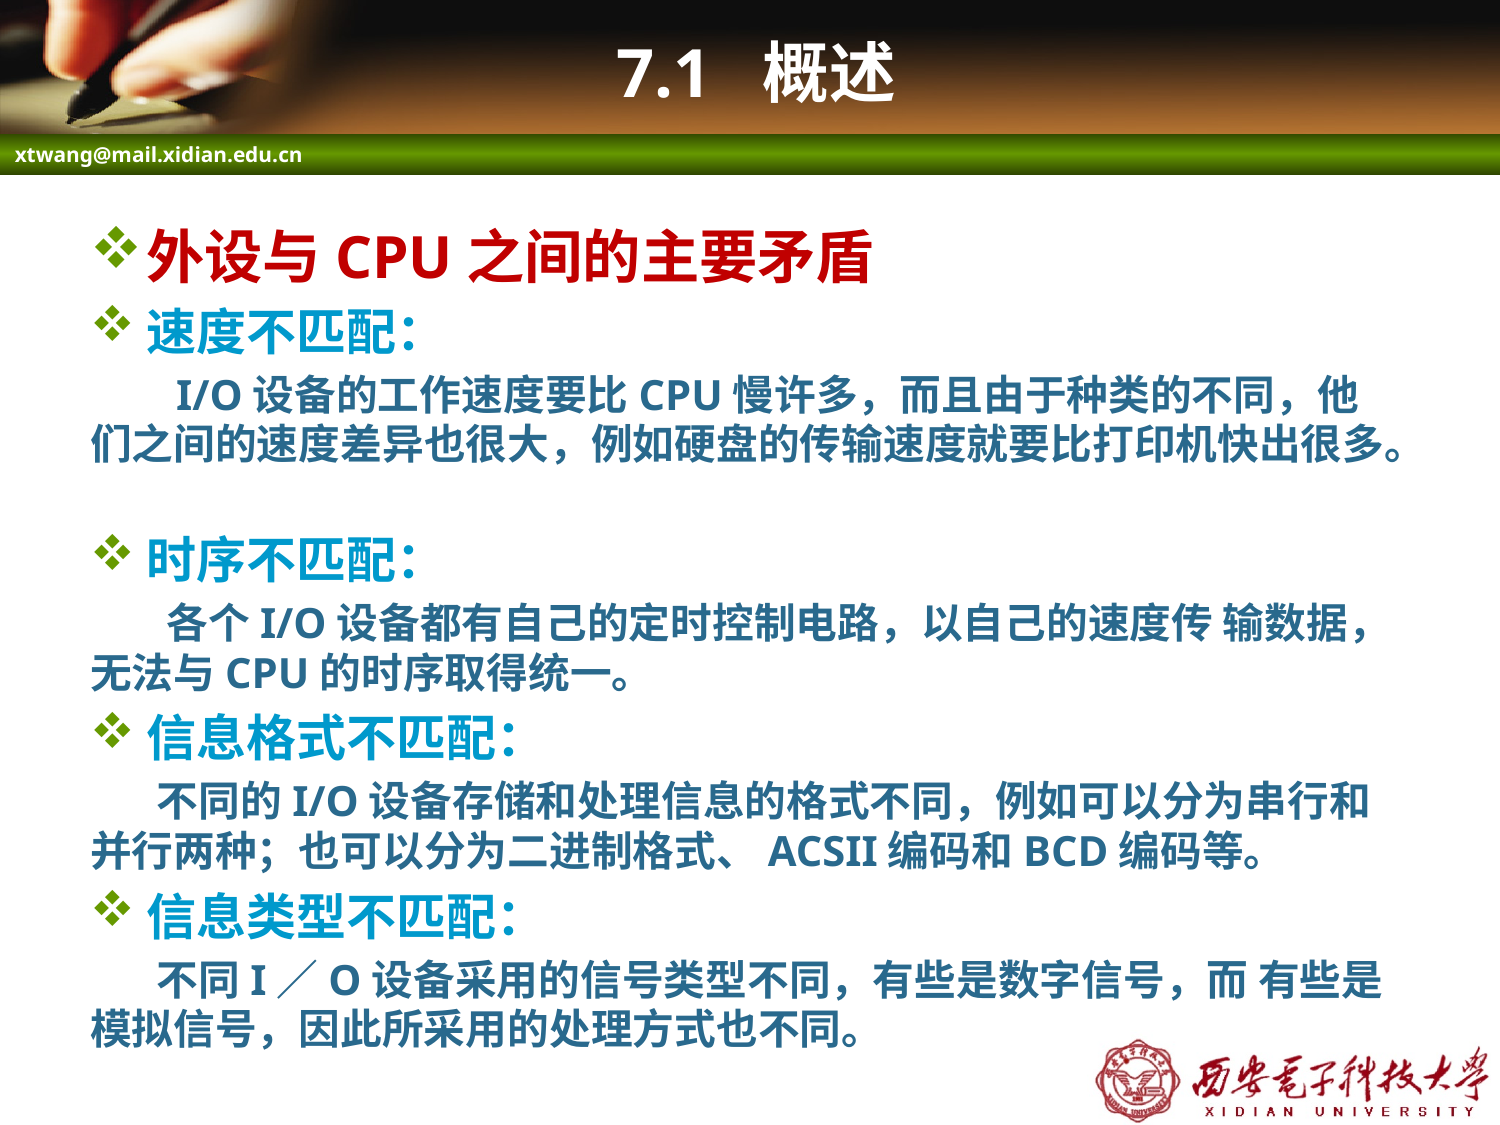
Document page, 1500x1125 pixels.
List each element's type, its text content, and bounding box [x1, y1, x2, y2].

picture [1087, 1030, 1497, 1125]
title 7.1 概述 [75, 24, 1438, 118]
picture [0, 0, 1500, 134]
list 外设与CPU之间的主要矛盾 速度不匹配： I/O设备的工作速度要比CPU慢许多，而且由于种类的不同，他们之间的速度差异也很大，例如硬盘的传输速度就要比打印机快出很多。 时序不匹配： 各个I/O设备都有自己的定时控制电路，以自己的速度传 输数据，无法与CPU的时序取得统一。 信息格式不匹配： 不同的I/O设备存储和处理信息的格式不同，例如可以分为串行和并行两种；也可以分为二进制格式、ACSII编码和BCD编码等。 信息类型不匹配： 不同I／O设备采用的信号类型不同，有些是数字信号，而 有些是模拟信号，因此所采用的处理方式也不同。 [75, 212, 1413, 1038]
